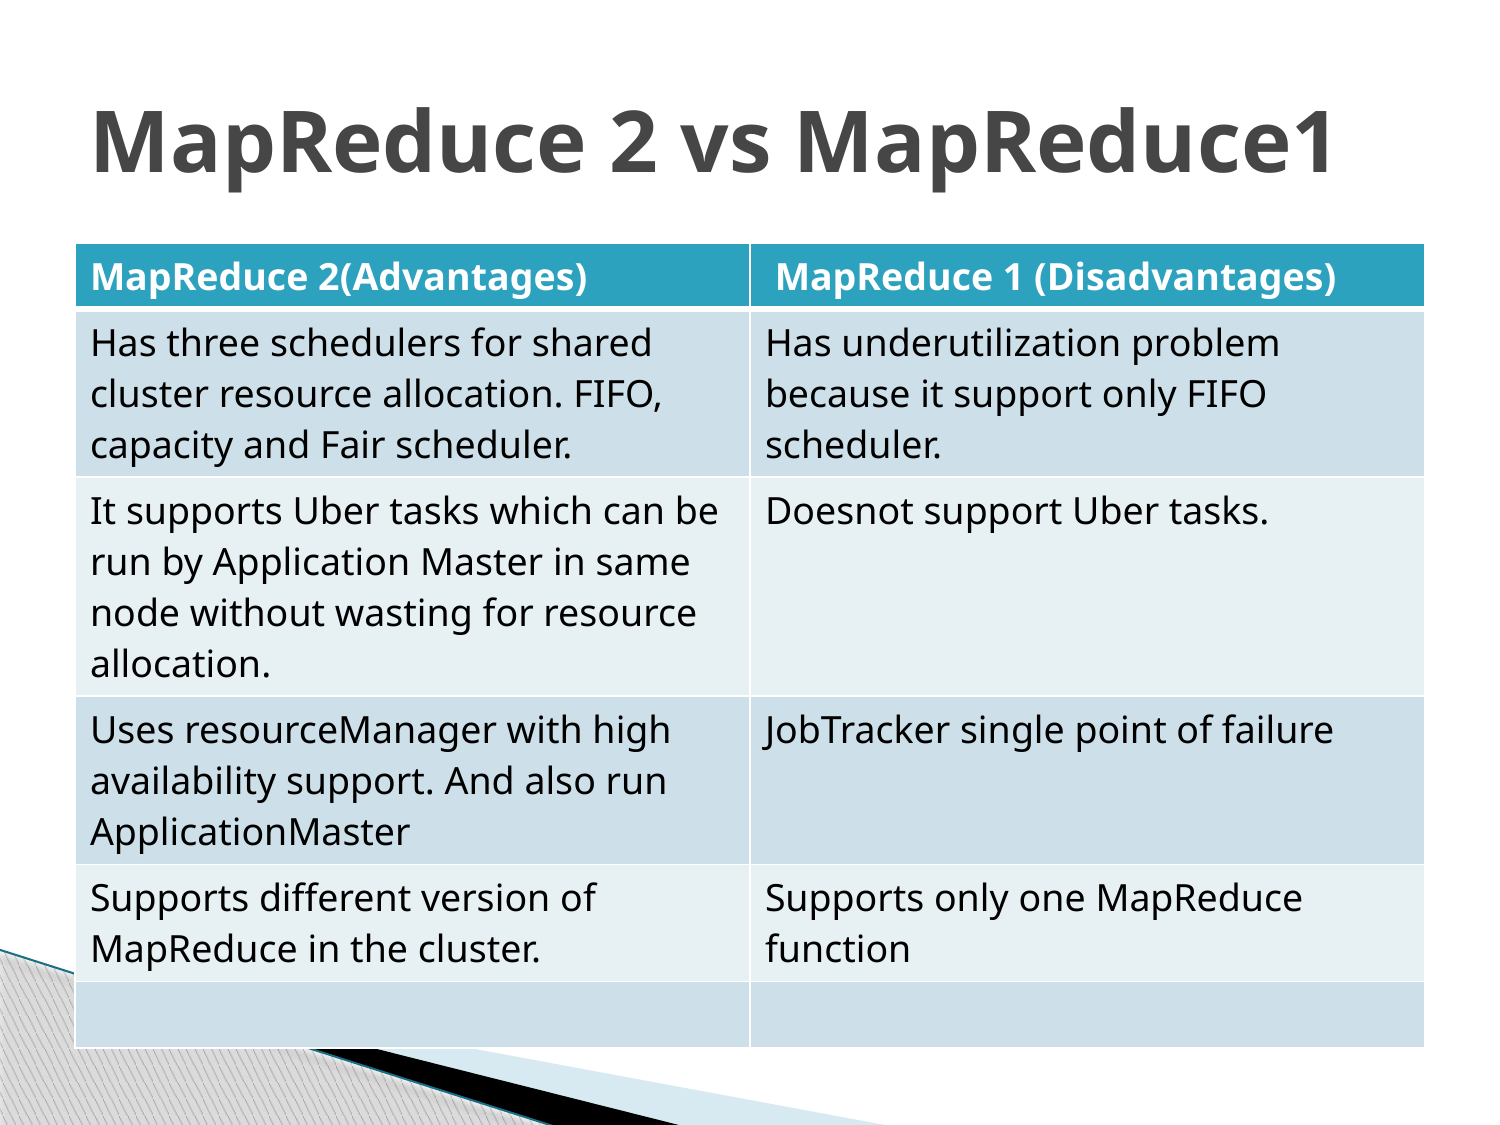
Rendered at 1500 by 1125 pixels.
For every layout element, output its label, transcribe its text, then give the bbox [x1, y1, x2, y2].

table_cell It supports Uber tasks which can be run by Application Master in same node without wasting for resource allocation. [76, 478, 749, 695]
table_cell Has three schedulers for shared cluster resource allocation. FIFO, capacity and Fair scheduler. [76, 312, 749, 476]
table_cell Doesnot support Uber tasks. [751, 478, 1424, 695]
table_cell [76, 982, 749, 1047]
table_cell Has underutilization problem because it support only FIFO scheduler. [751, 312, 1424, 476]
table_cell [751, 982, 1424, 1047]
table_header MapReduce 1 (Disadvantages) [751, 244, 1424, 306]
title MapReduce 2 vs MapReduce1 [75, 45, 1425, 233]
table_cell Supports only one MapReduce function [751, 865, 1424, 981]
table_header MapReduce 2(Advantages) [76, 244, 749, 306]
table_cell Supports different version of MapReduce in the cluster. [76, 865, 749, 981]
table_cell JobTracker single point of failure [751, 697, 1424, 864]
table_cell Uses resourceManager with high availability support. And also run ApplicationMaster [76, 697, 749, 864]
